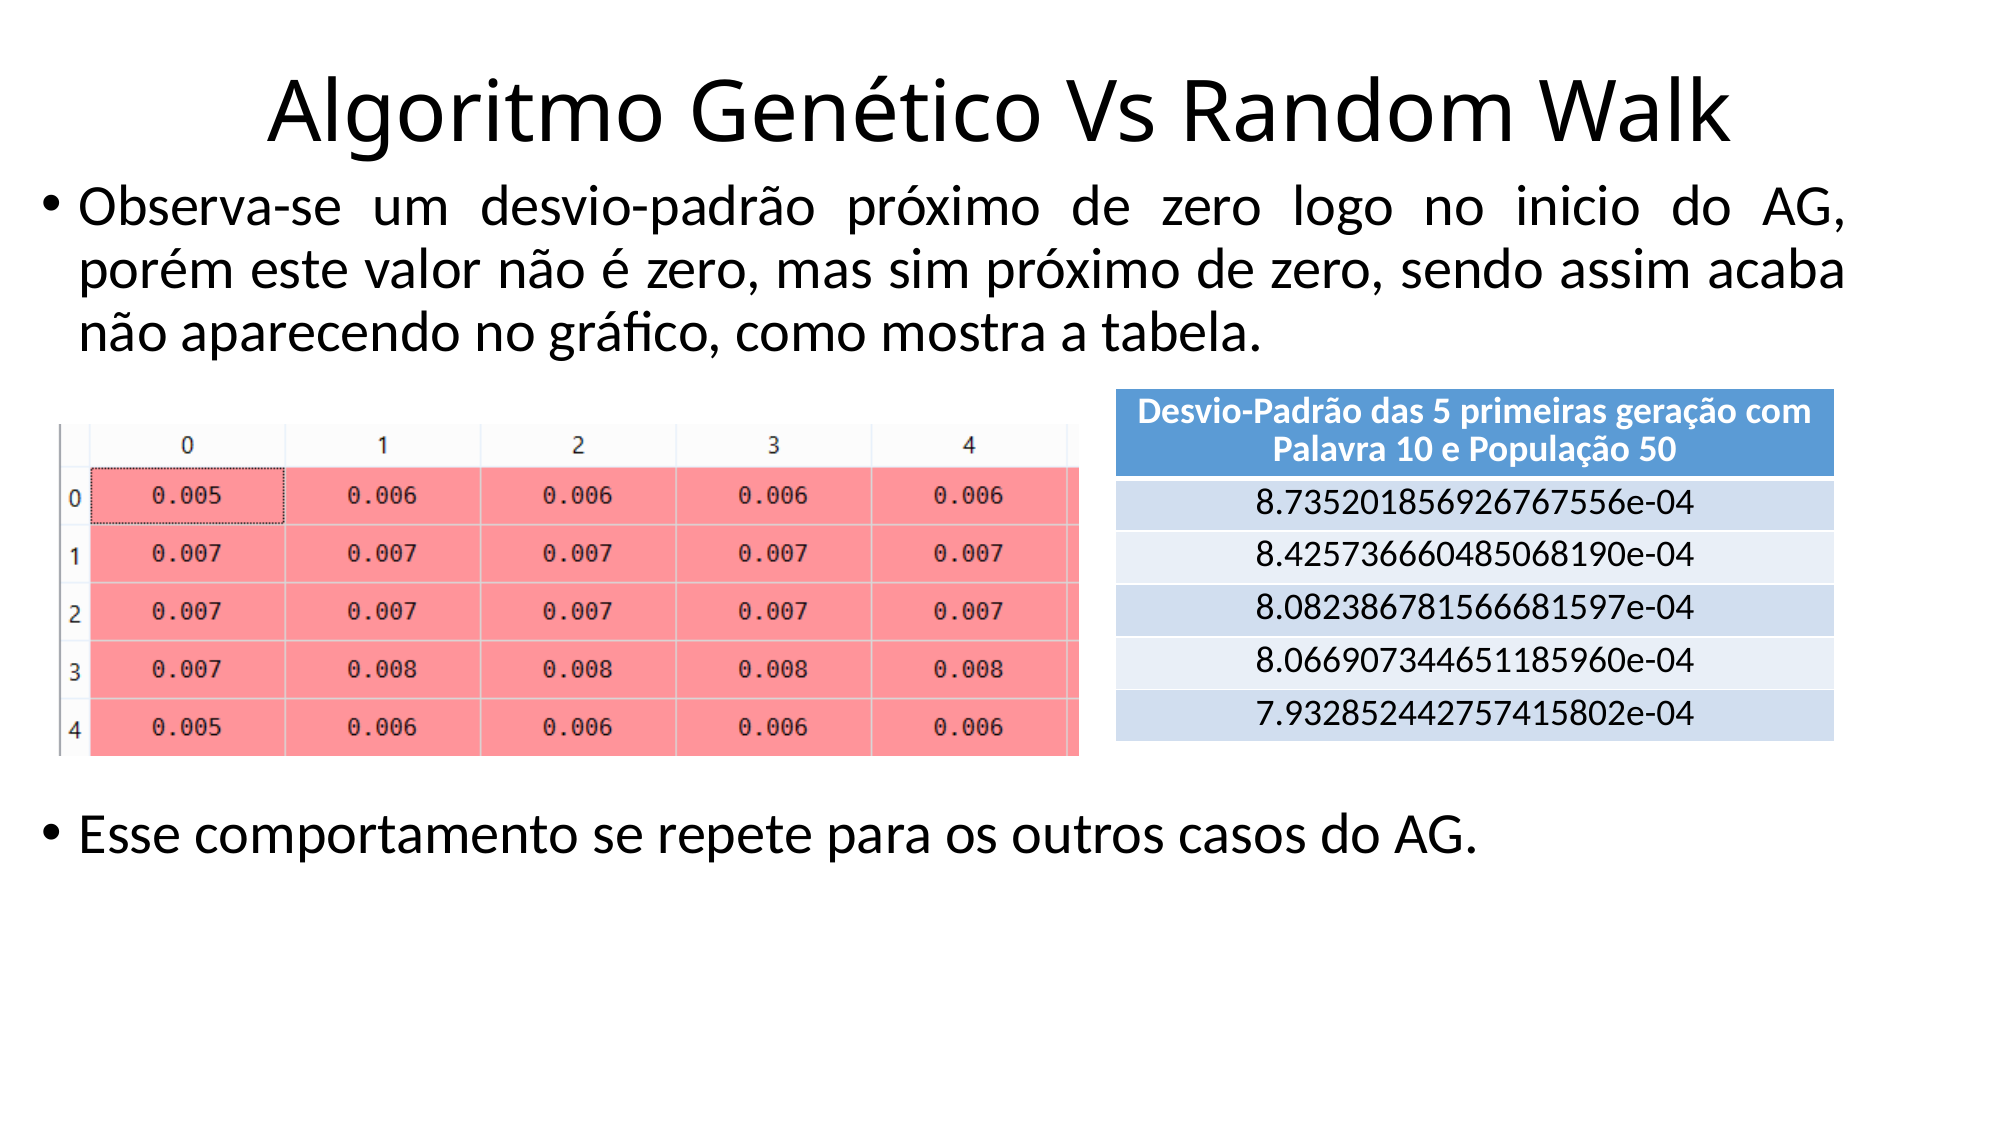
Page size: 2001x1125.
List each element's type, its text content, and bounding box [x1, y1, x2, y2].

table_header Desvio-Padrão das 5 primeiras geração com Palavra 10 e População 50 [1116, 389, 1834, 476]
title Algoritmo Genético Vs Random Walk [137, 59, 1863, 167]
table_cell 8.425736660485068190e-04 [1116, 532, 1834, 583]
table_cell 8.082386781566681597e-04 [1116, 585, 1834, 636]
picture [58, 424, 1079, 756]
table_cell 8.066907344651185960e-04 [1116, 638, 1834, 689]
table_cell 8.735201856926767556e-04 [1116, 481, 1834, 530]
list Observa-se um desvio-padrão próximo de zero logo no inicio do AG, porém este valor não é zero, mas sim próximo de zero, sendo assim acaba não aparecendo no gráfico, como mostra a tabela. Esse comportamento se repete para os outros casos do AG. [25, 167, 1863, 1014]
table_cell 7.932852442757415802e-04 [1116, 690, 1834, 741]
